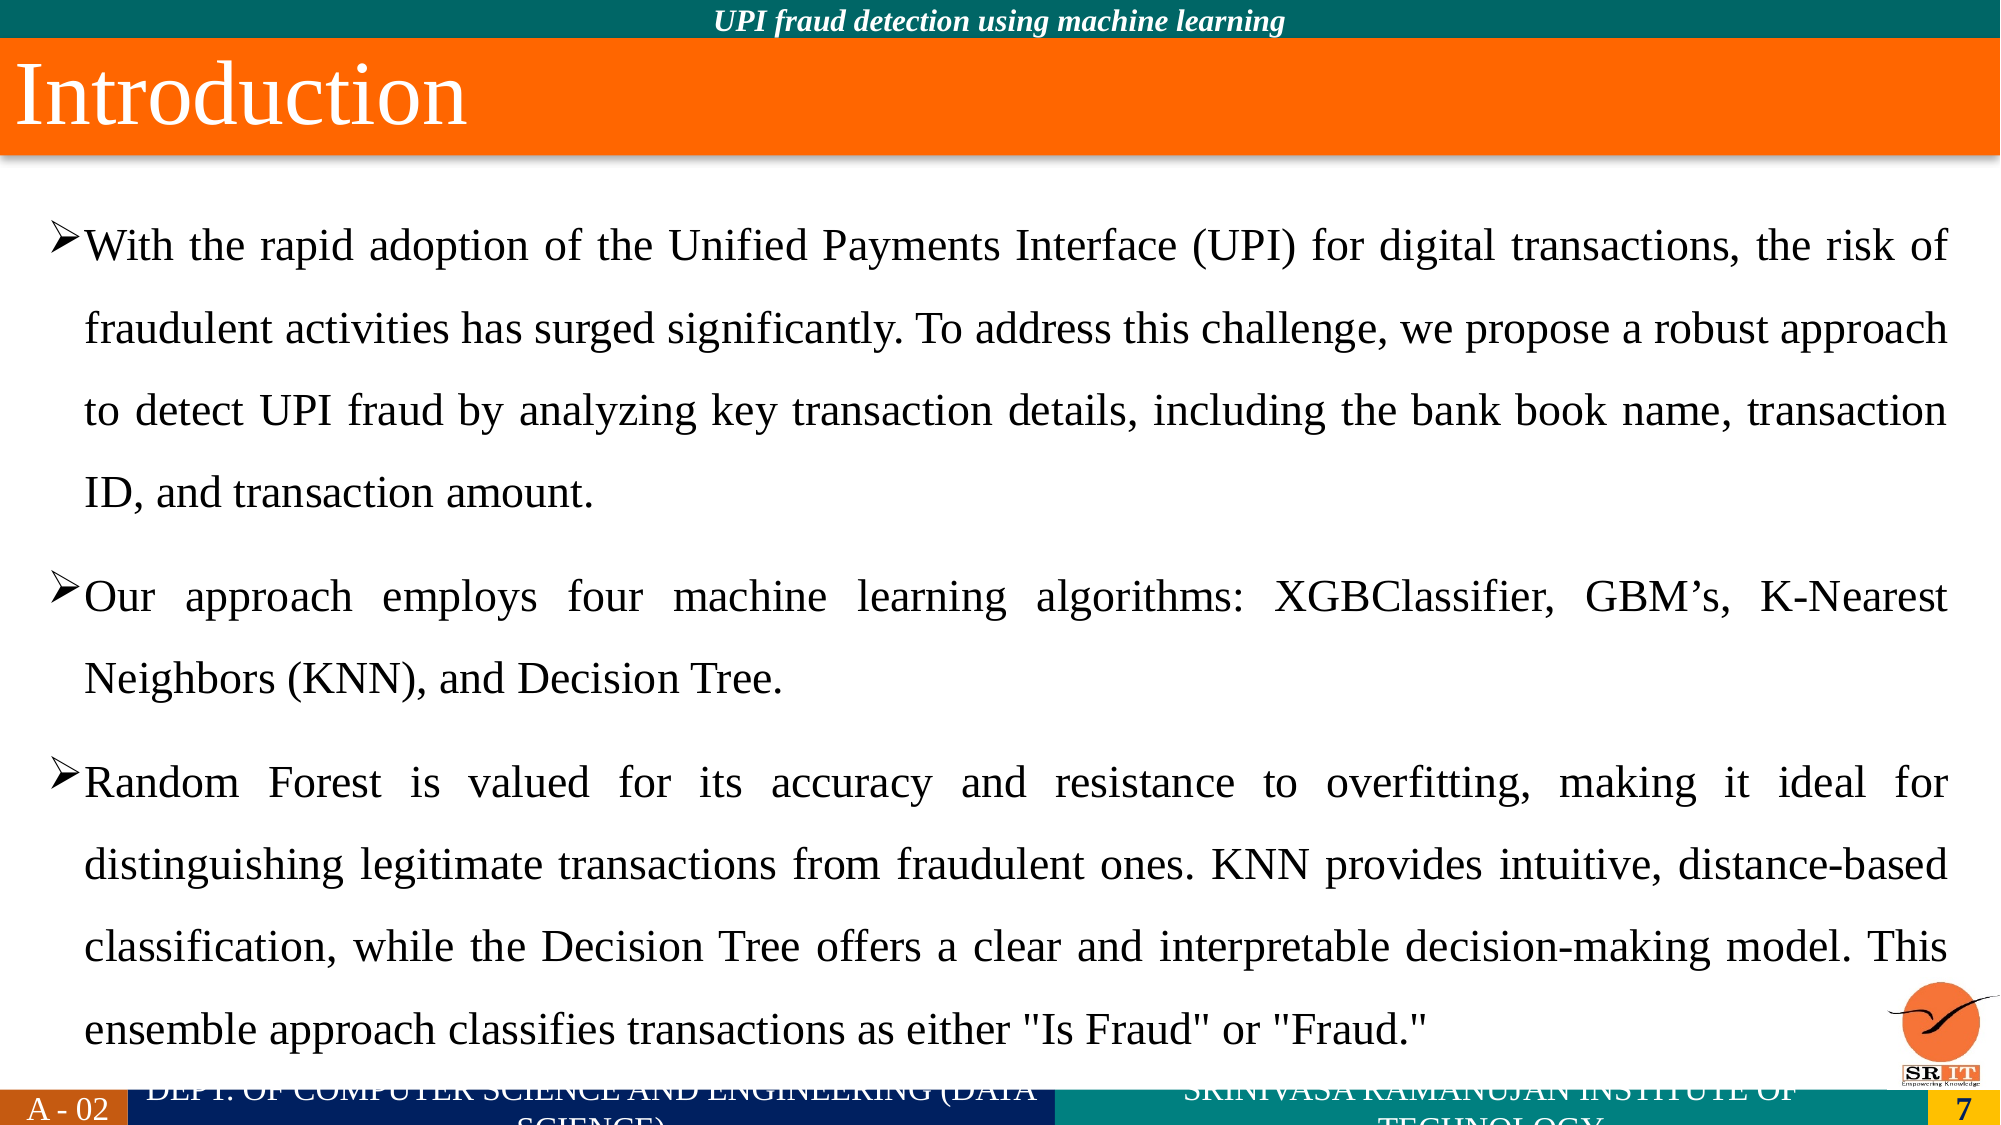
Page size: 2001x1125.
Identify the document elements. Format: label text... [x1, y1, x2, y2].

title Introduction [0, 38, 2000, 156]
list With the rapid adoption of the Unified Payments Interface (UPI) for digital transactions, the risk of fraudulent activities has surged significantly. To address this challenge, we propose a robust approach to detect UPI fraud by analyzing key transaction details, including the bank book name, transaction ID, and transaction amount. Our approach employs four machine learning algorithms: XGBClassifier, GBM’s, K-Nearest Neighbors (KNN), and Decision Tree. Random Forest is valued for its accuracy and resistance to overfitting, making it ideal for distinguishing legitimate transactions from fraudulent ones. KNN provides intuitive, distance-based classification, while the Decision Tree offers a clear and interpretable decision-making model. This ensemble approach classifies transactions as either "Is Fraud" or "Fraud." [32, 179, 1966, 1066]
picture [1887, 977, 2000, 1090]
